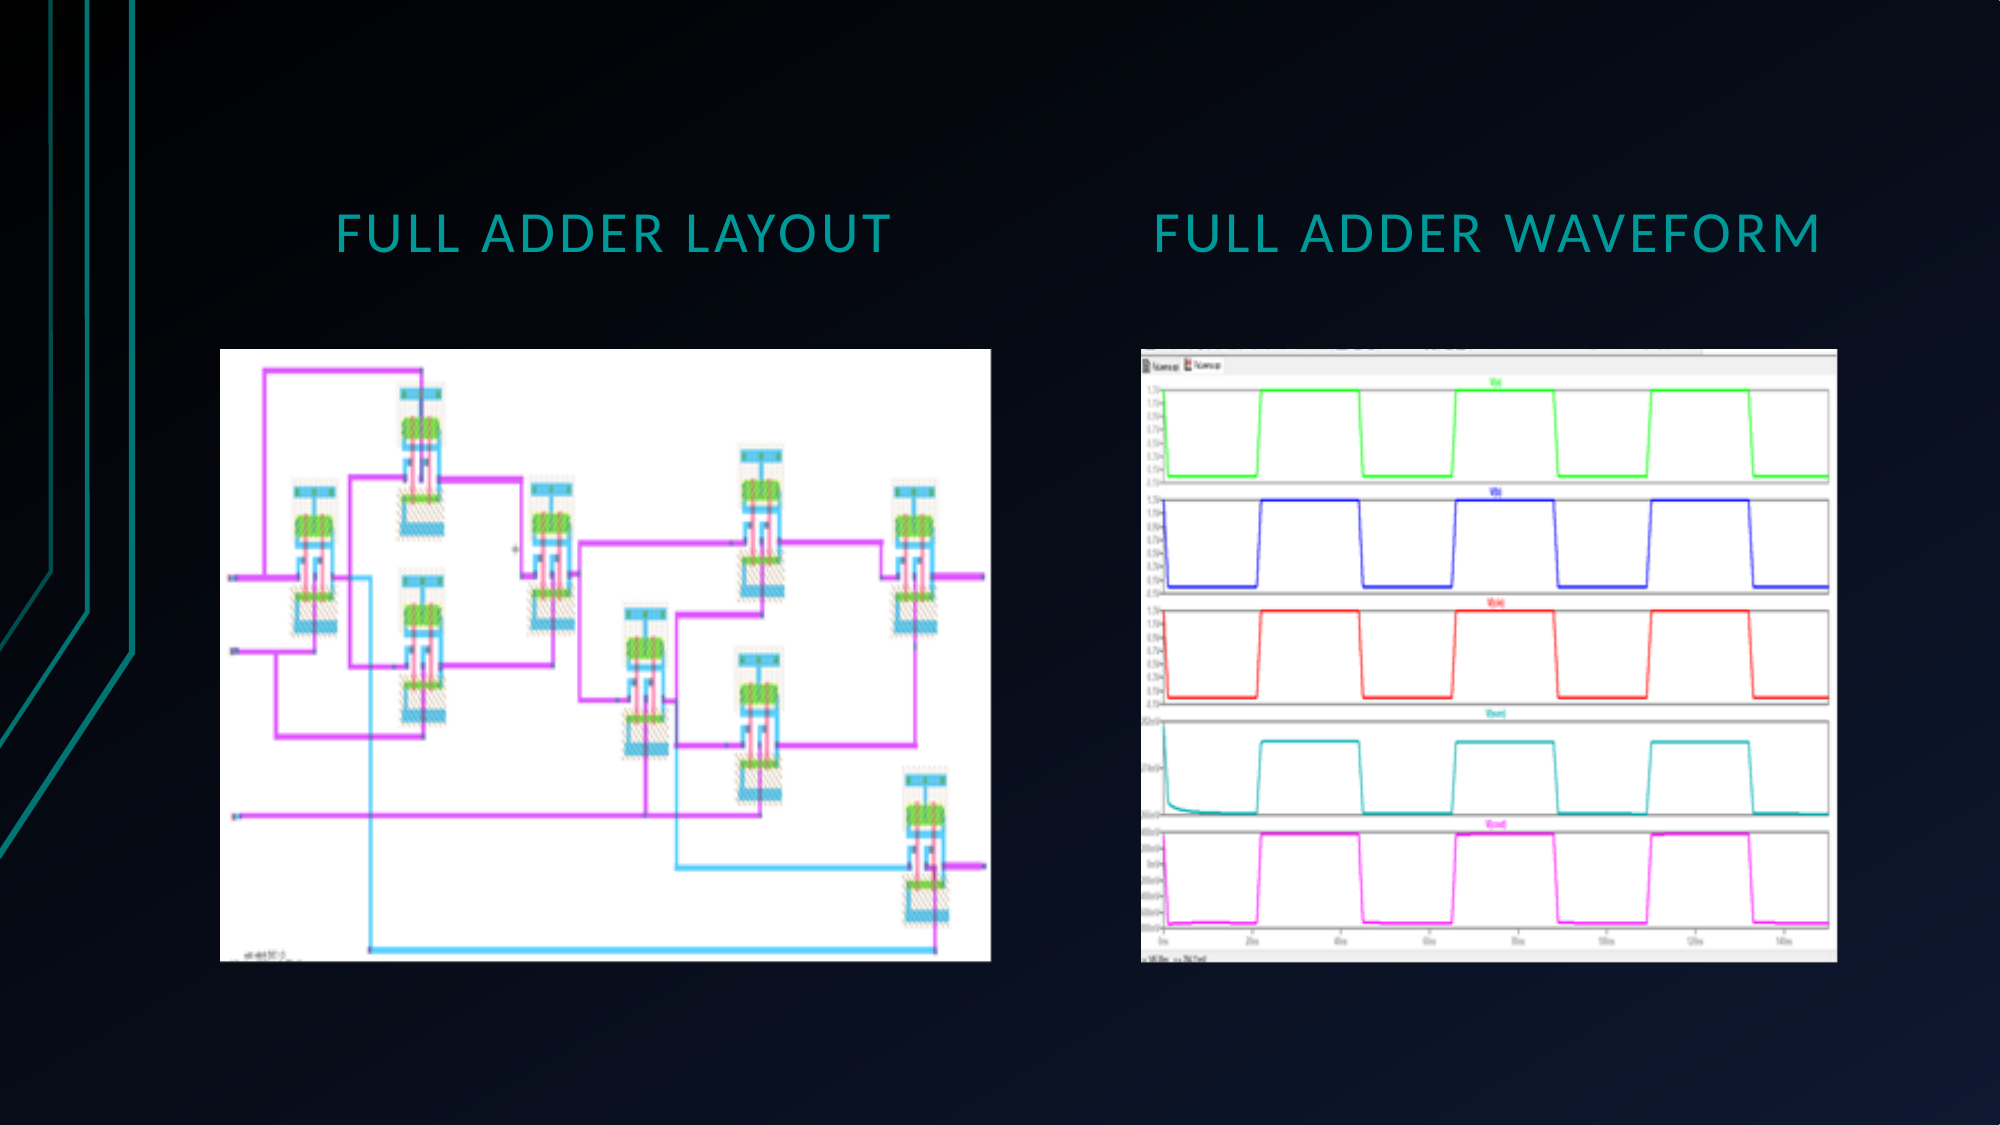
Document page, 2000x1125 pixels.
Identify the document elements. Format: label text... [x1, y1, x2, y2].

list FULL ADDER layout [196, 125, 1031, 276]
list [1141, 349, 1840, 965]
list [219, 349, 994, 965]
list FULL ADDER waveform [1062, 125, 1897, 276]
